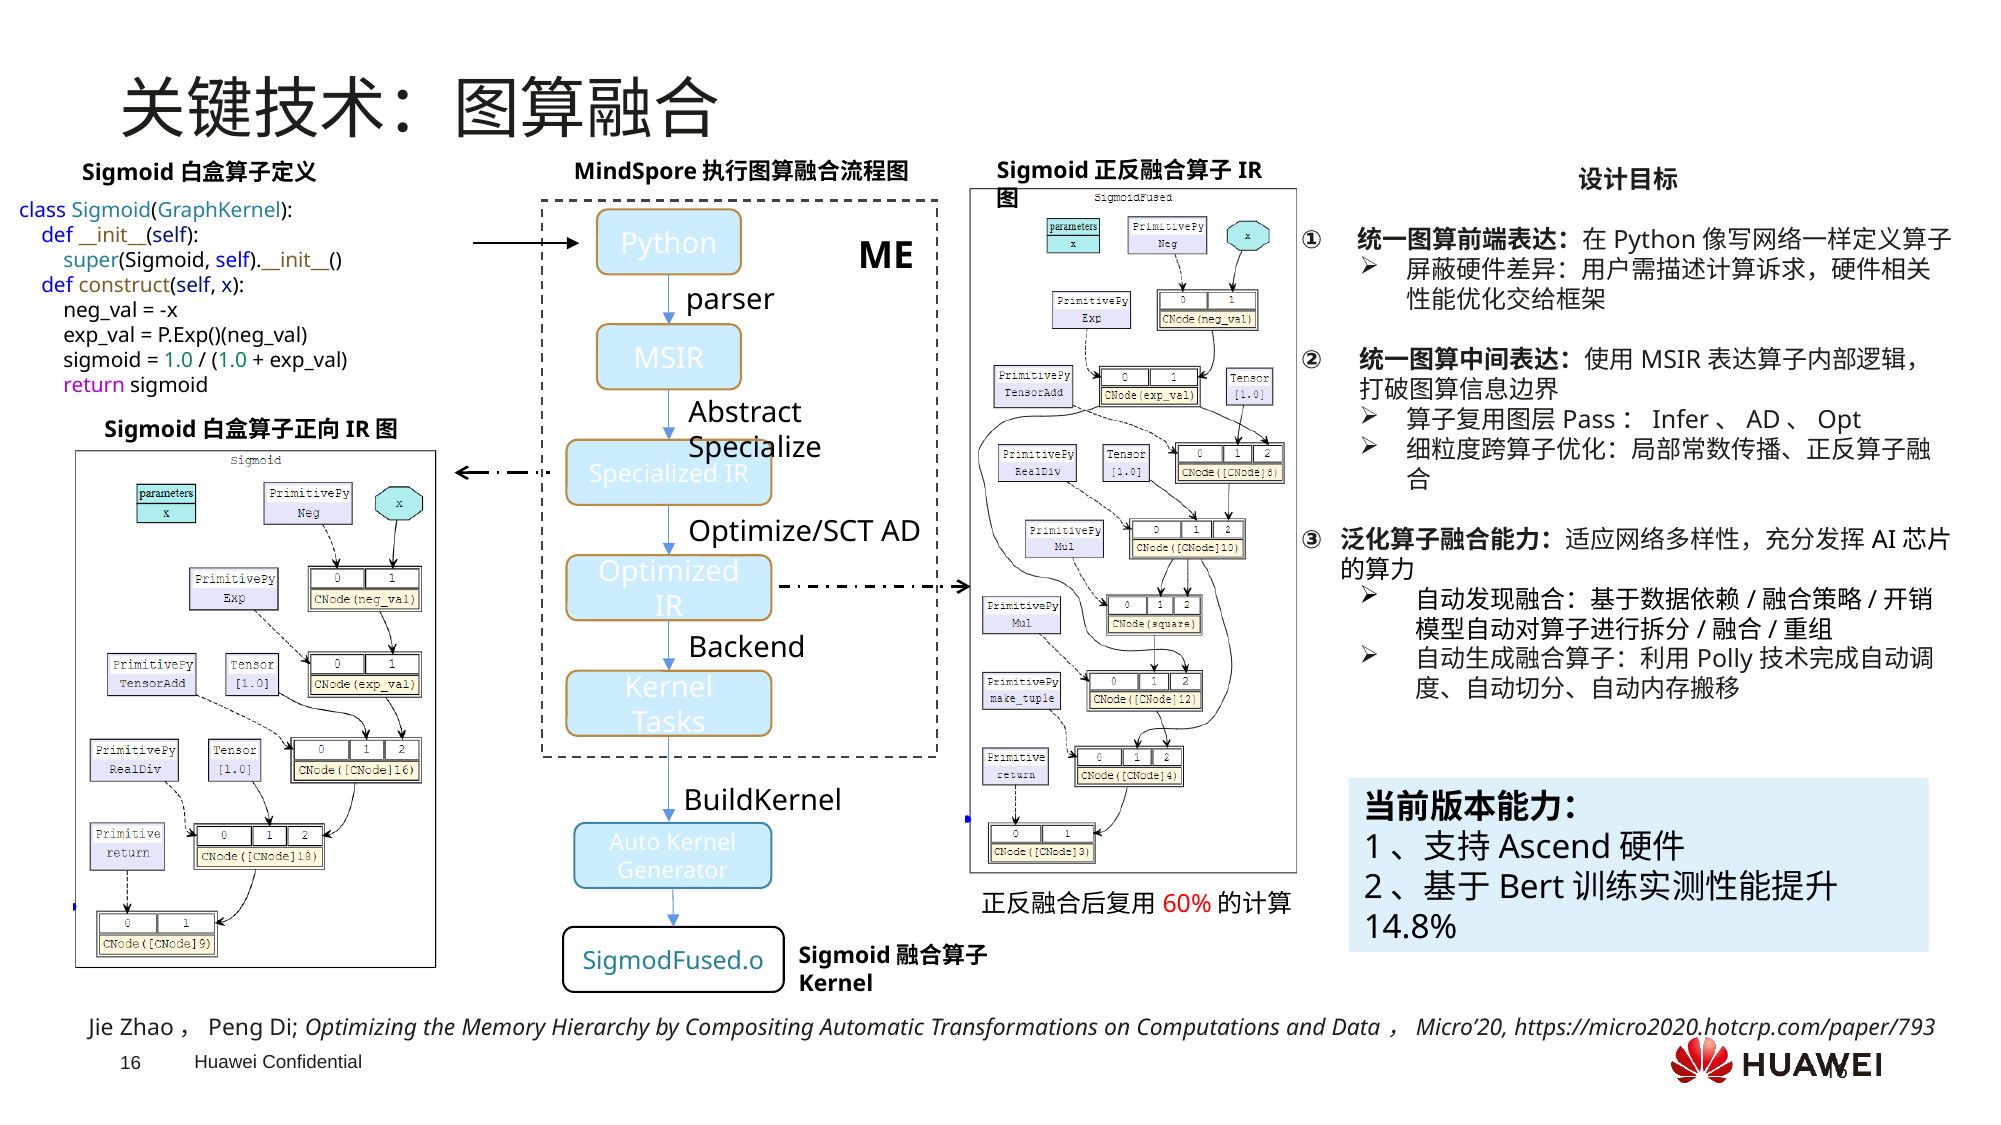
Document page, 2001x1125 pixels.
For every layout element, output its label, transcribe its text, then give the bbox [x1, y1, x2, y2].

picture [1863, 1048, 1881, 1083]
subtitle 关键技术：图算融合 [119, 74, 1881, 238]
text_box Jie Zhao，Peng Di; Optimizing the Memory Hierarchy by Compositing Automatic Transformations on Computations and Data，Micro’20, https://micro2020.hotcrp.com/paper/793 [73, 1005, 1961, 1048]
text_box 当前版本能力： 1、支持Ascend硬件 2、基于Bert训练实测性能提升14.8% [1348, 777, 1929, 953]
text_box [1412, 1048, 1863, 1103]
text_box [4, 148, 1304, 1004]
text_box 设计目标 统一图算前端表达：在Python像写网络一样定义算子 屏蔽硬件差异：用户需描述计算诉求，硬件相关性能优化交给框架 统一图算中间表达：使用MSIR表达算子内部逻辑，打破图算信息边界 算子复用图层Pass：Infer、AD、Opt 细粒度跨算子优化：局部常数传播、正反算子融合 泛化算子融合能力：适应网络多样性，充分发挥AI芯片的算力 自动发现融合：基于数据依赖/融合策略/开销模型自动对算子进行拆分/融合/重组 自动生成融合算子：利用Polly技术完成自动调度、自动切分、自动内存搬移 [1304, 156, 1970, 711]
